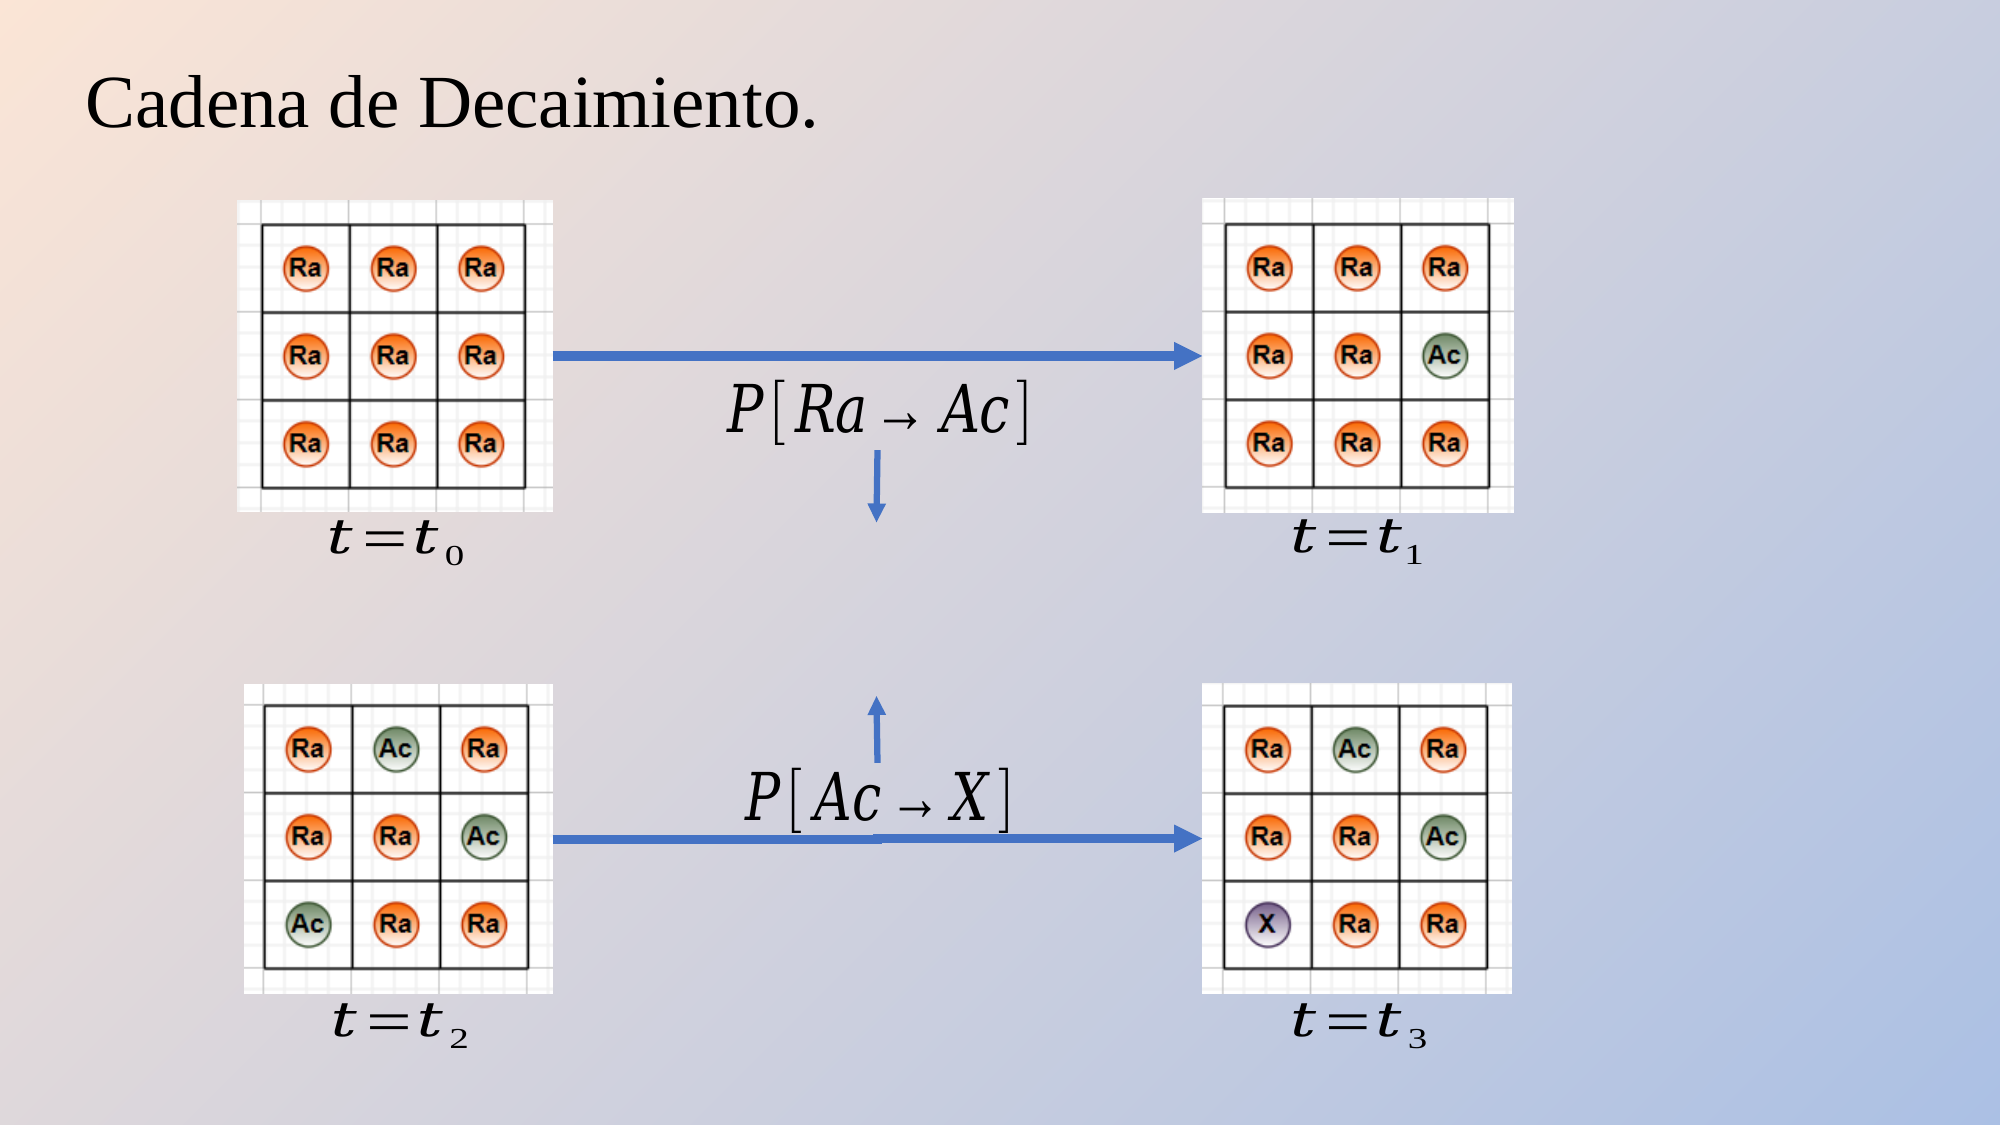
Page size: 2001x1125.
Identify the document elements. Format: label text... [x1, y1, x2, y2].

picture [1202, 683, 1512, 995]
picture [237, 200, 553, 512]
text_box Cadena de Decaimiento. [70, 45, 836, 150]
picture [1202, 198, 1514, 513]
picture [244, 684, 553, 995]
